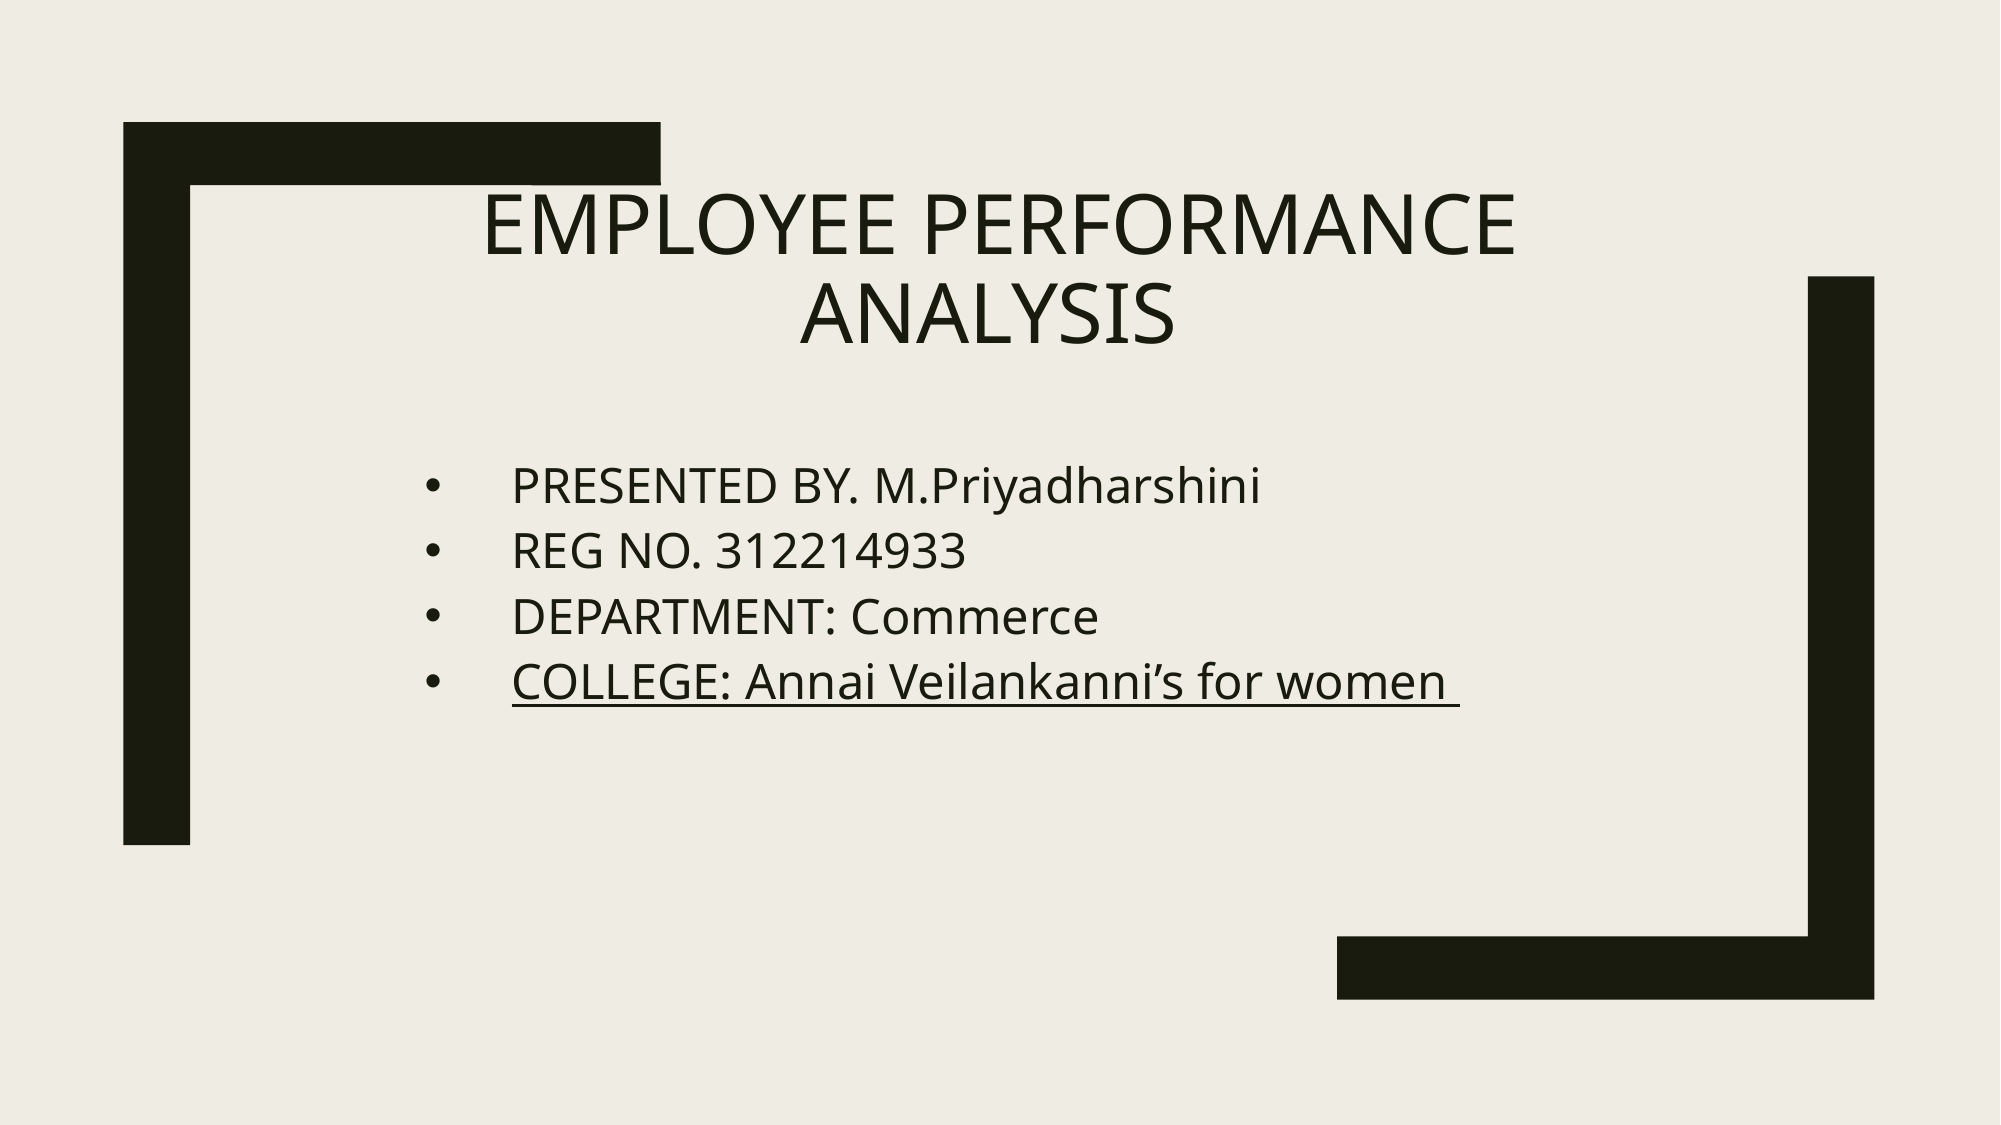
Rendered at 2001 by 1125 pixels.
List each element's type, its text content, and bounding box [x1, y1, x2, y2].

title Employee Performance Analysis [314, 24, 1686, 369]
subtitle PRESENTED BY. M.Priyadharshini REG NO. 312214933 DEPARTMENT: Commerce COLLEGE: Annai Veilankanni’s for women [409, 440, 1476, 757]
